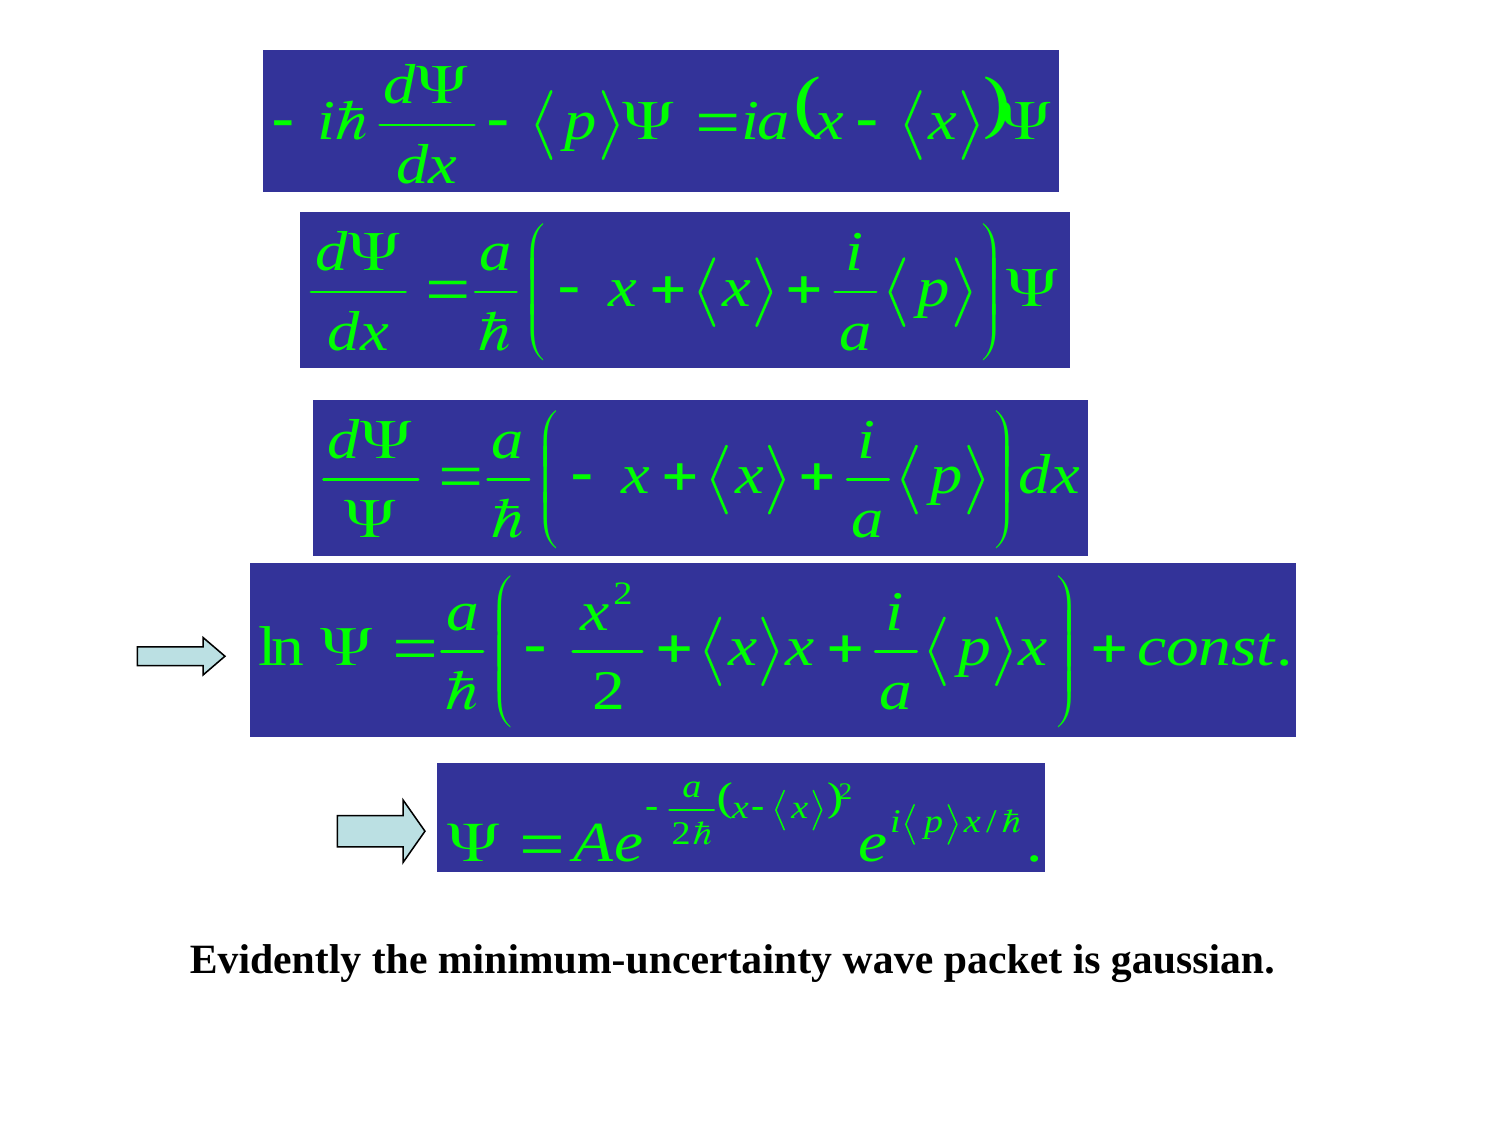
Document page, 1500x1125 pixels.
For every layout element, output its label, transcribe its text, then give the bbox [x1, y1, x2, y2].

text_box [137, 637, 225, 676]
text_box [337, 799, 425, 863]
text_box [437, 762, 1045, 873]
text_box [262, 49, 1060, 193]
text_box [249, 562, 1297, 737]
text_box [299, 212, 1070, 369]
text_box Evidently the minimum-uncertainty wave packet is gaussian. [174, 924, 1500, 990]
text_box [312, 399, 1088, 556]
